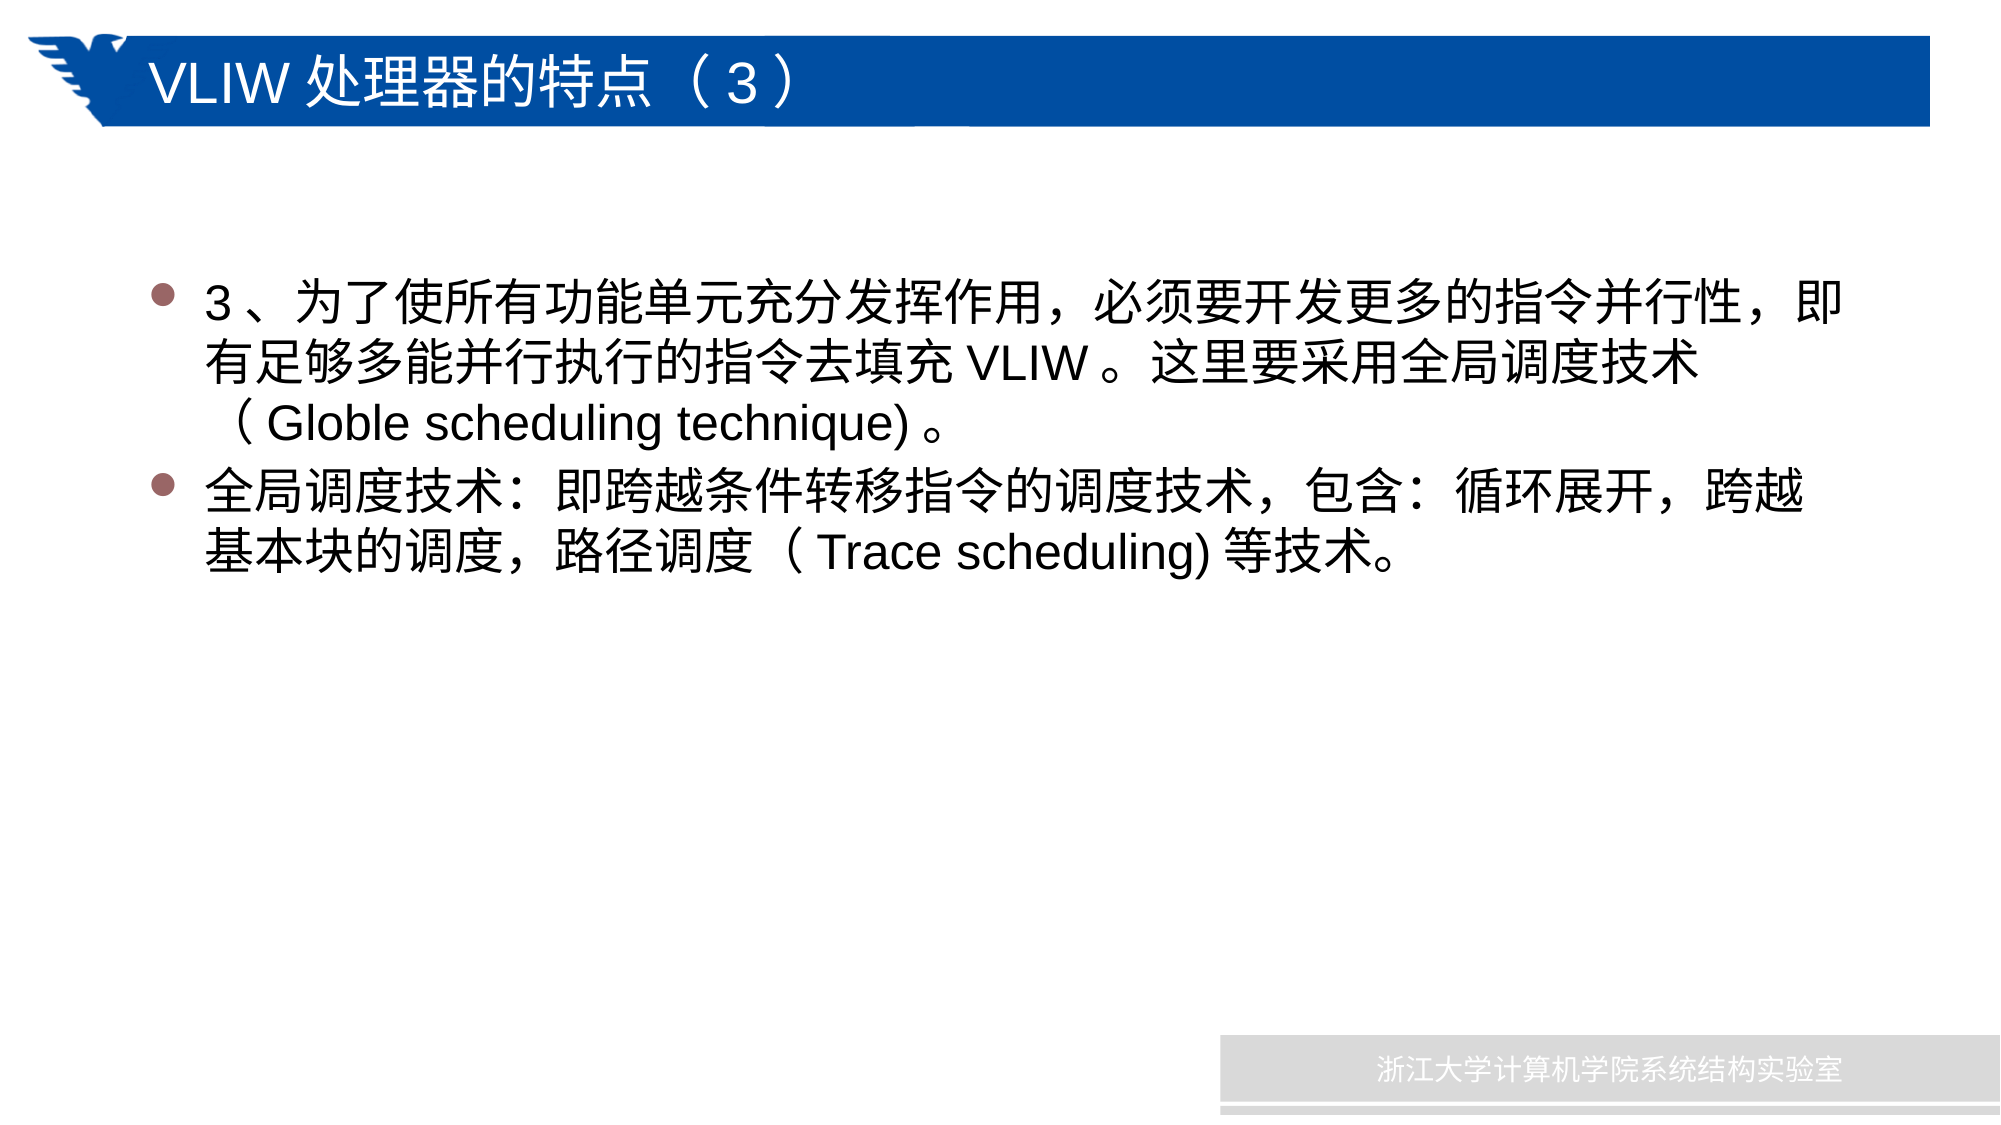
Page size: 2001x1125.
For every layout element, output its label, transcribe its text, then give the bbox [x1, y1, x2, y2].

list 3、为了使所有功能单元充分发挥作用，必须要开发更多的指令并行性，即有足够多能并行执行的指令去填充VLIW。这里要采用全局调度技术（Globle scheduling technique)。 全局调度技术：即跨越条件转移指令的调度技术，包含：循环展开，跨越基本块的调度，路径调度（Trace scheduling)等技术。 [133, 262, 1867, 988]
picture [7, 19, 197, 127]
title VLIW处理器的特点（3） [133, 37, 1796, 188]
